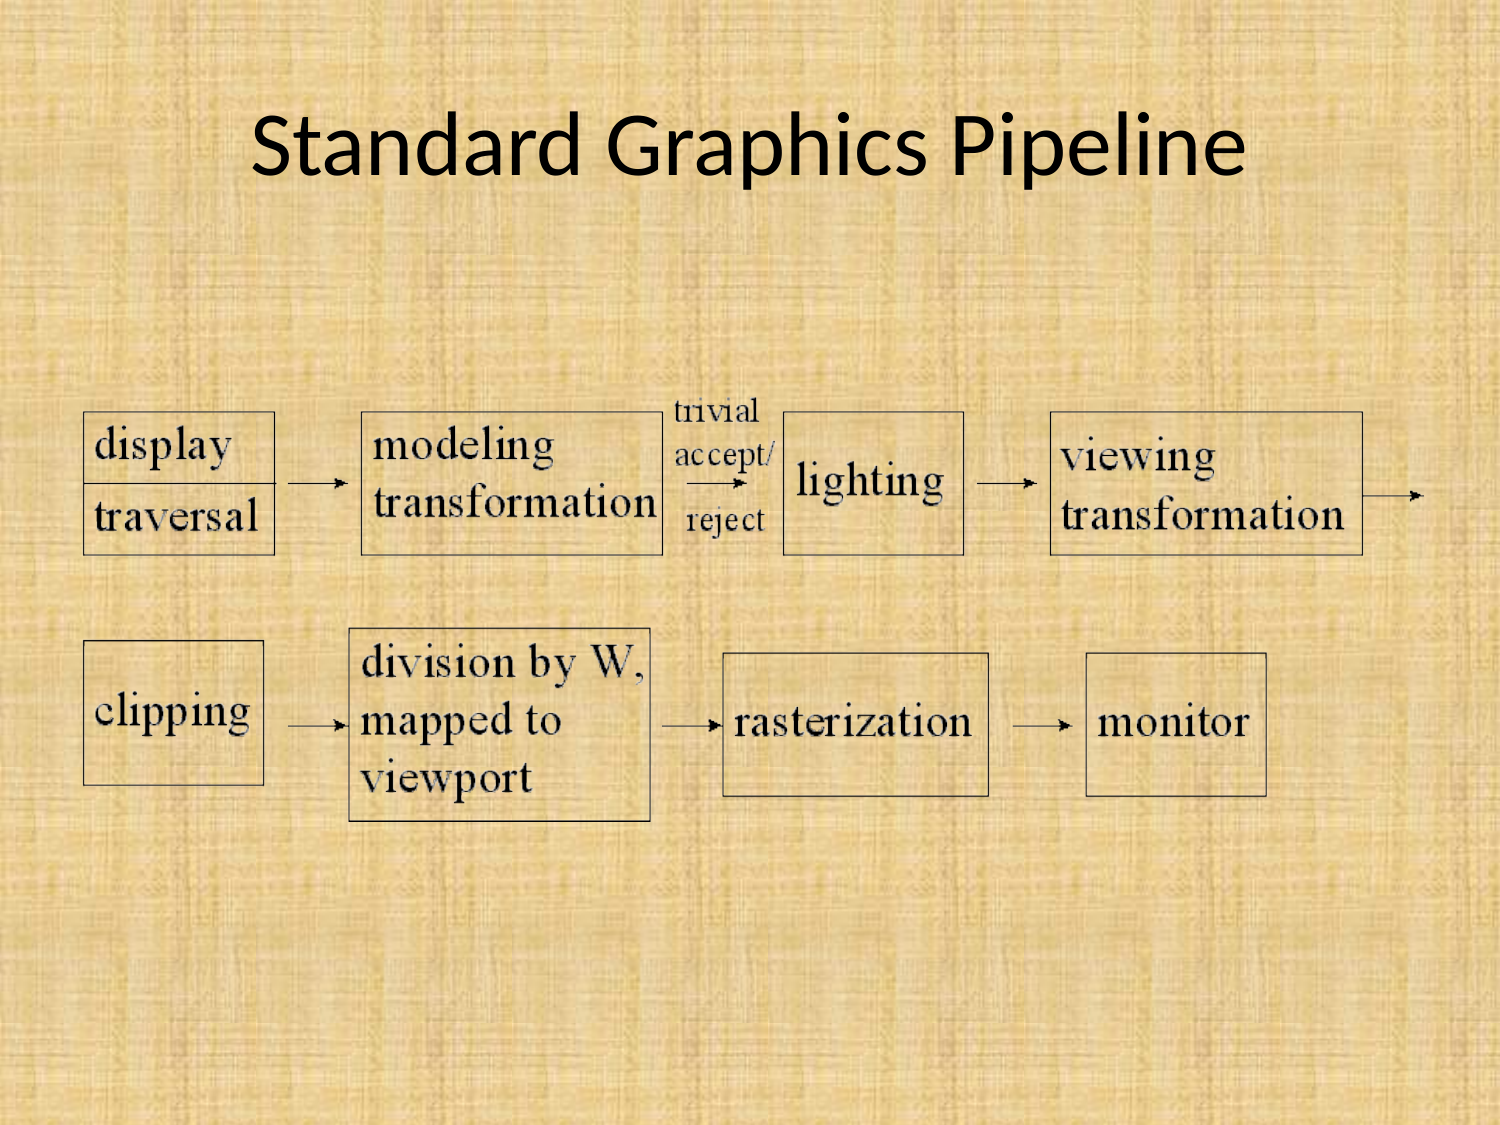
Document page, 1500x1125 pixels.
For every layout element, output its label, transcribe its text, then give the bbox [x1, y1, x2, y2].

title Standard Graphics Pipeline [74, 44, 1426, 233]
picture [0, 0, 1500, 1125]
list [79, 385, 1424, 822]
